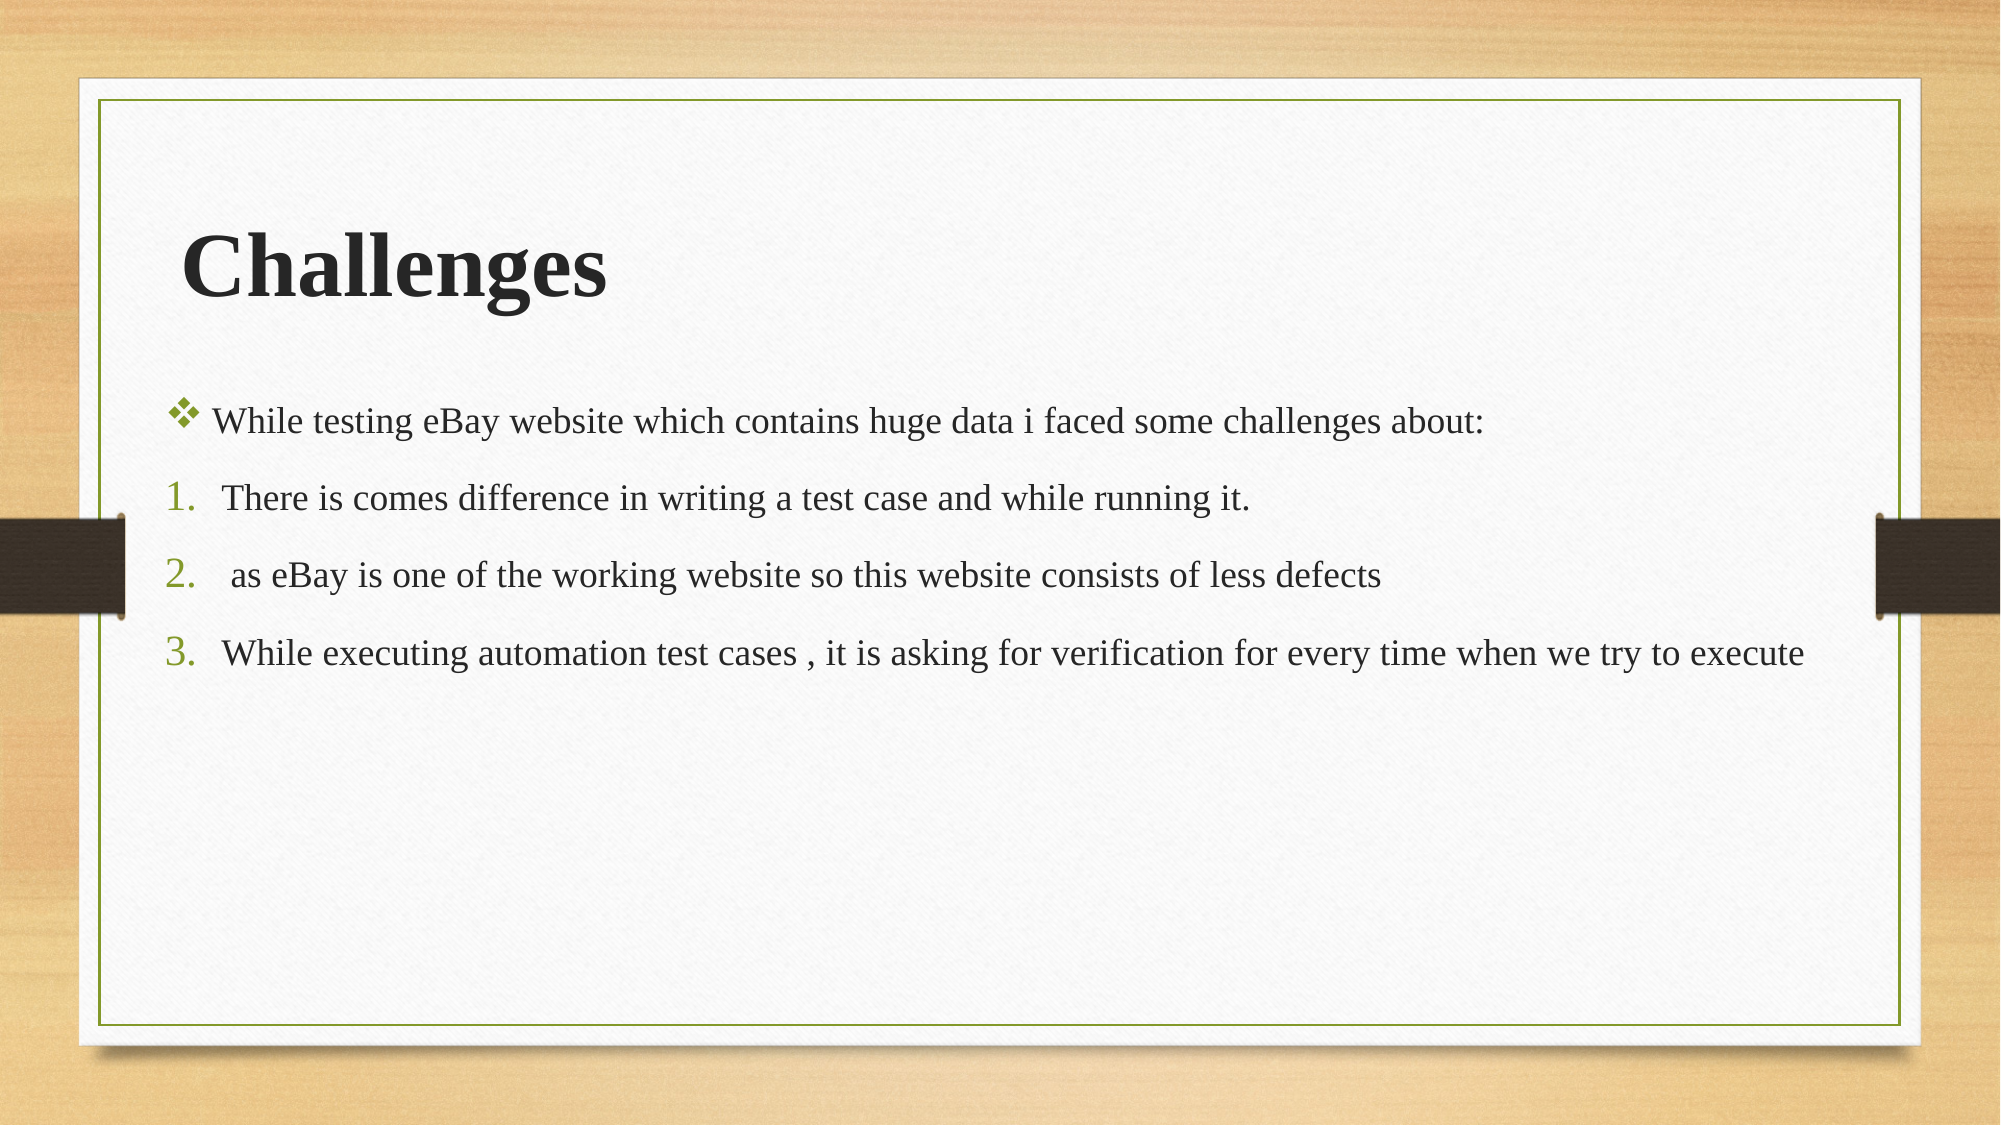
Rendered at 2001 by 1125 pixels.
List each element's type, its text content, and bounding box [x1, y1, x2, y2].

list While testing eBay website which contains huge data i faced some challenges about: There is comes difference in writing a test case and while running it. as eBay is one of the working website so this website consists of less defects While executing automation test cases , it is asking for verification for every time when we try to execute [149, 388, 1850, 950]
picture [0, 0, 2001, 1125]
title Challenges [165, 150, 1866, 413]
